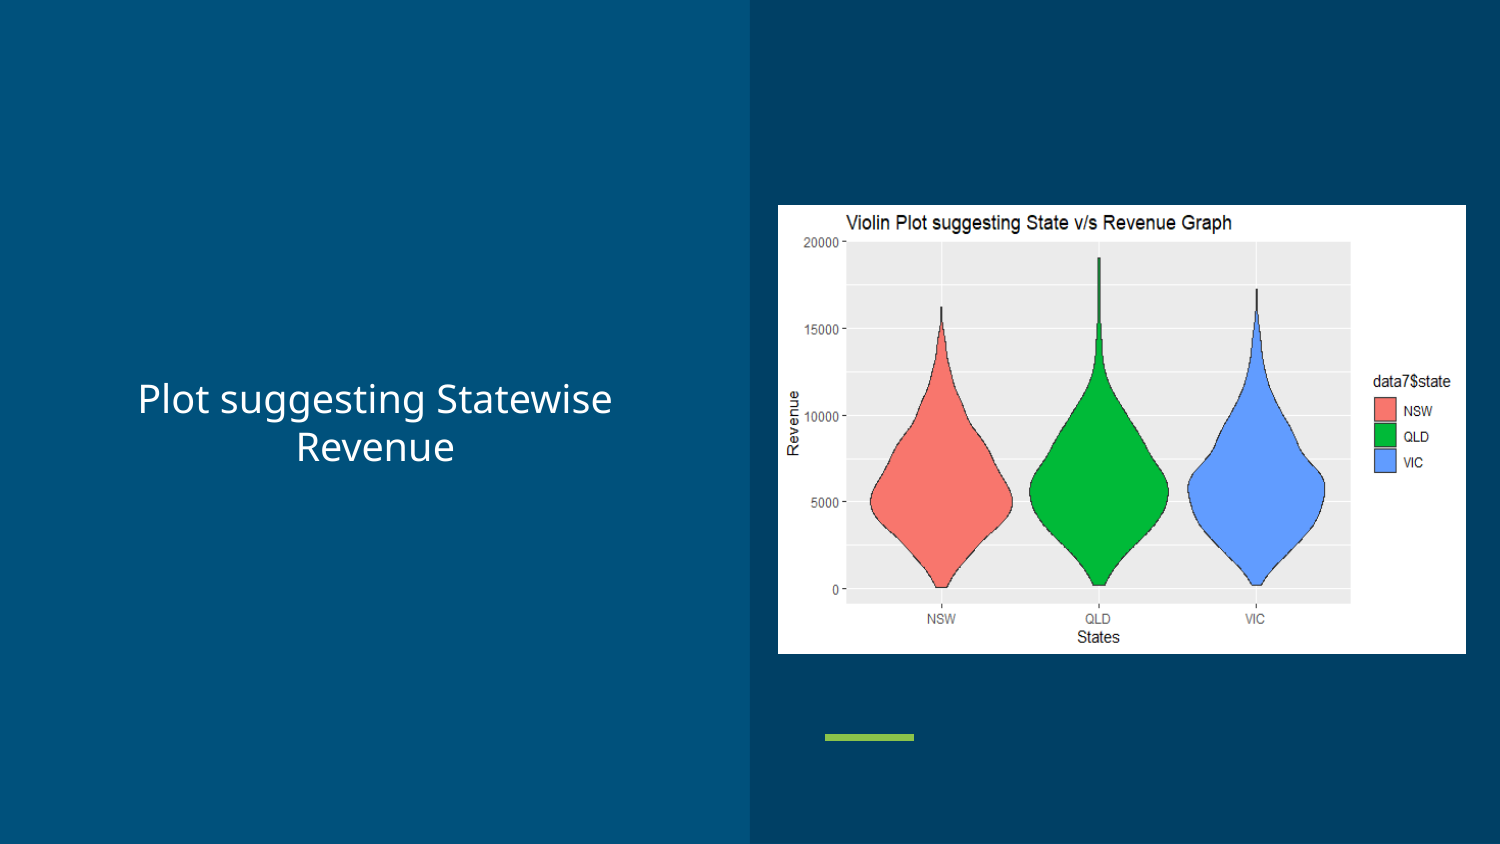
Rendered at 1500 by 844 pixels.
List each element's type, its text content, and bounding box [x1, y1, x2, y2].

picture [778, 205, 1466, 655]
title Plot suggesting Statewise Revenue [43, 298, 708, 546]
